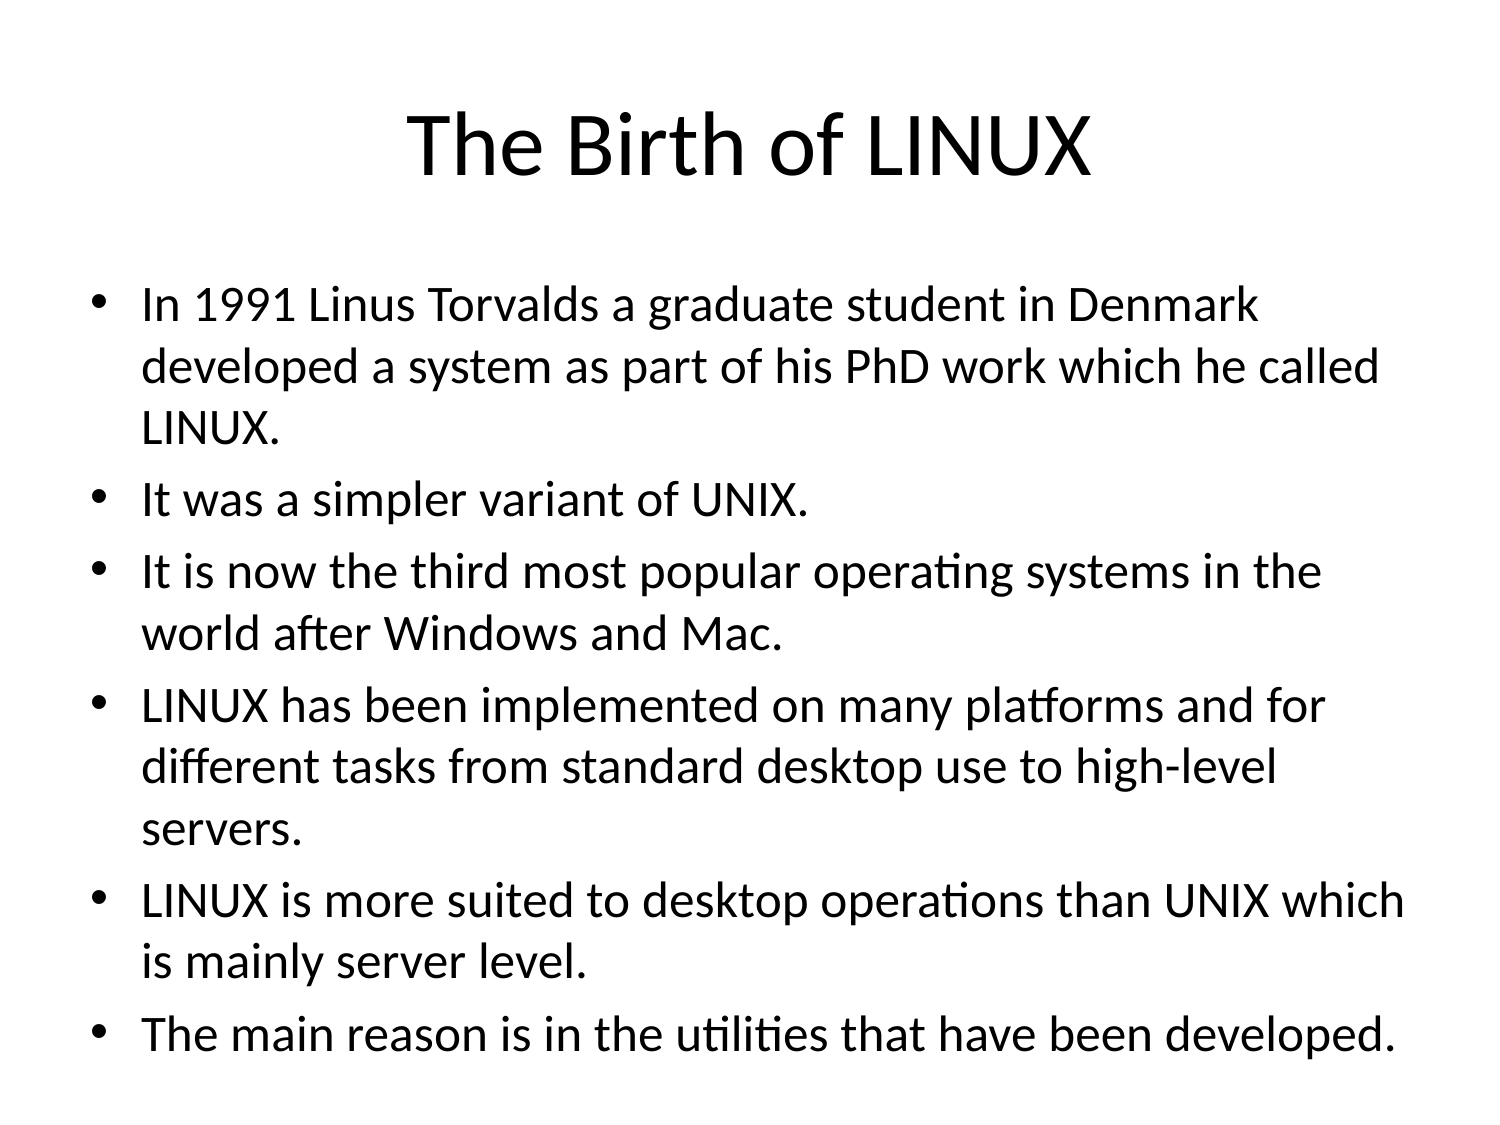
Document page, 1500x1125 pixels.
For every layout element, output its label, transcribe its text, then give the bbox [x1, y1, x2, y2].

list In 1991 Linus Torvalds a graduate student in Denmark developed a system as part of his PhD work which he called LINUX. It was a simpler variant of UNIX. It is now the third most popular operating systems in the world after Windows and Mac. LINUX has been implemented on many platforms and for different tasks from standard desktop use to high-level servers. LINUX is more suited to desktop operations than UNIX which is mainly server level. The main reason is in the utilities that have been developed. [75, 262, 1425, 1125]
title The Birth of LINUX [75, 45, 1425, 233]
